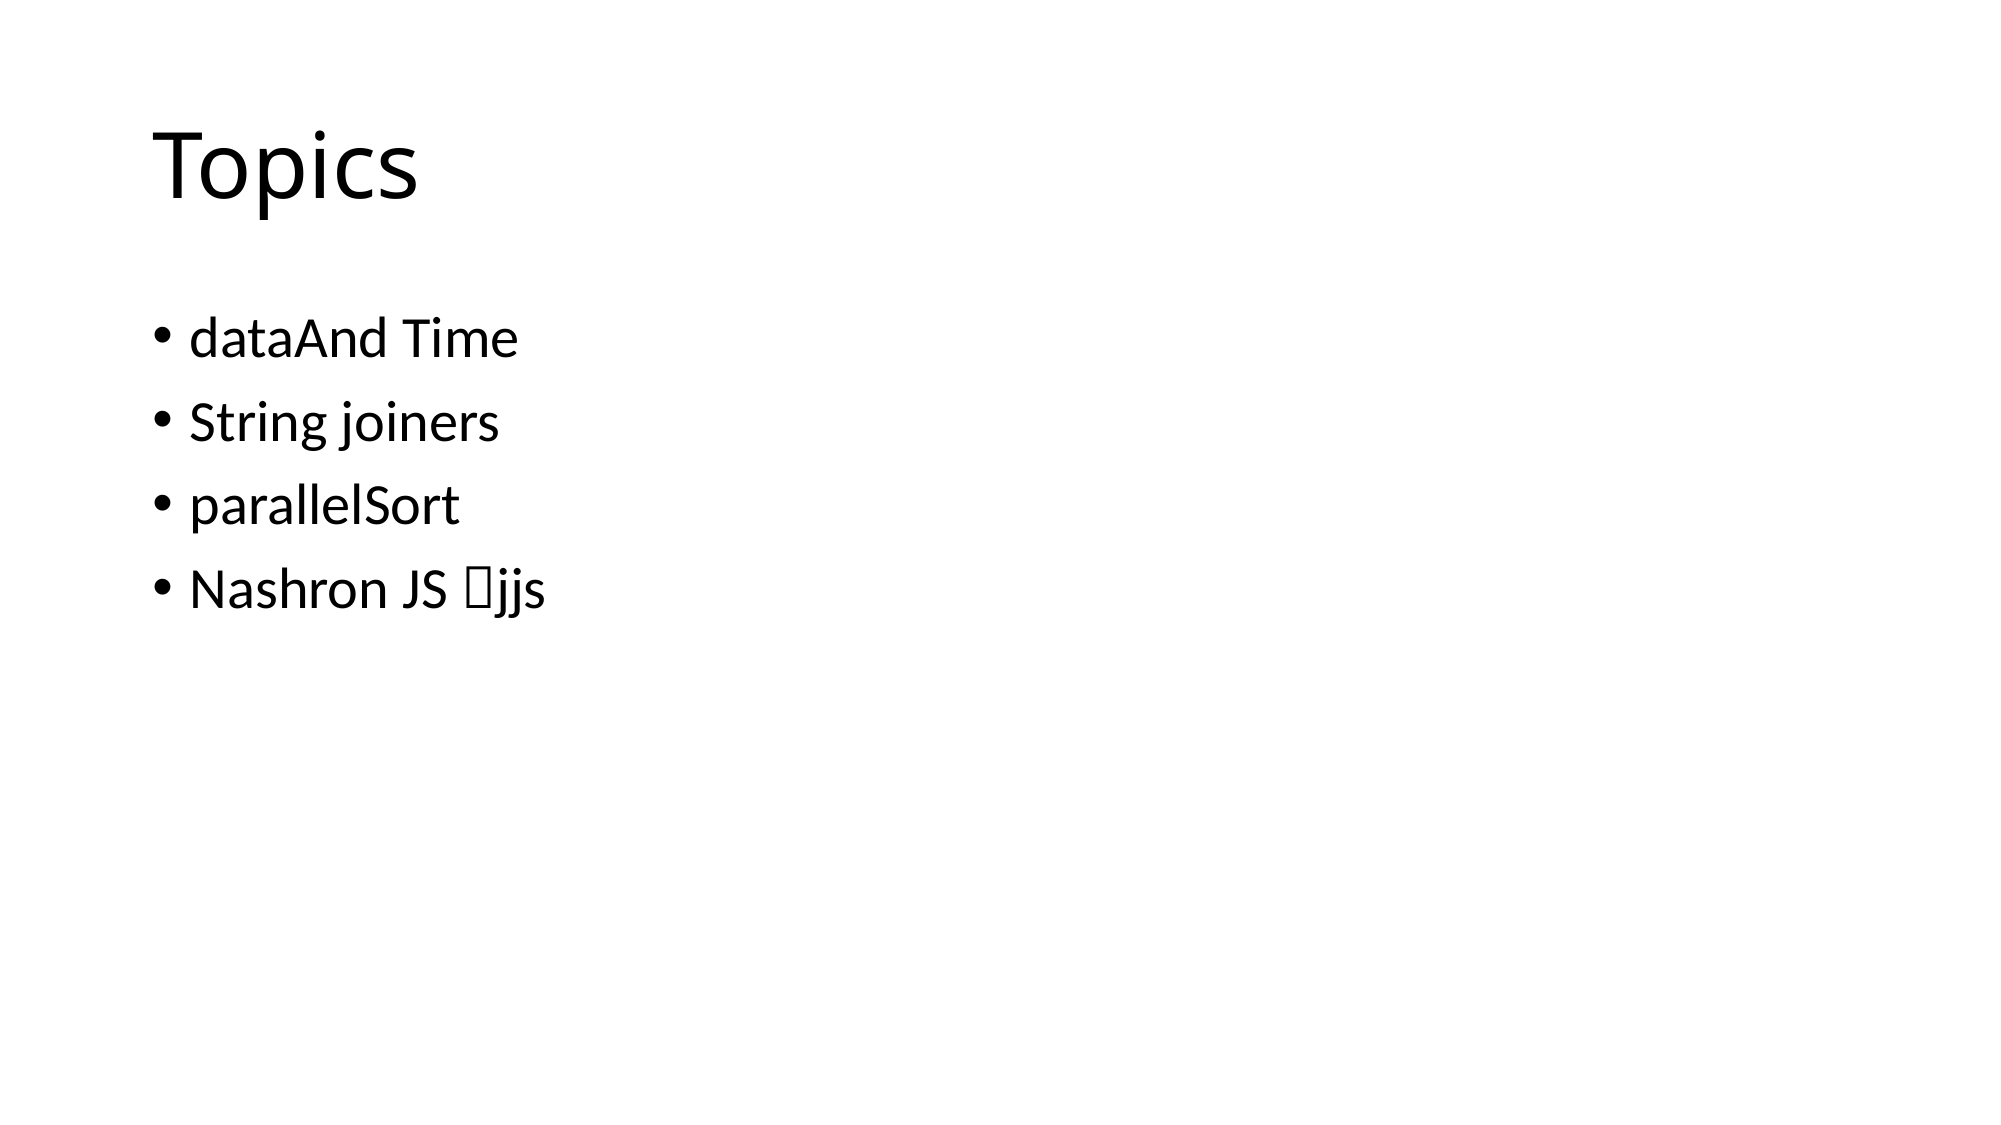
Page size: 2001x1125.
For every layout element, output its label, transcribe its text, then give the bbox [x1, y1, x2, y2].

list dataAnd Time String joiners parallelSort Nashron JS jjs [137, 299, 1863, 1014]
title Topics [137, 59, 1863, 278]
